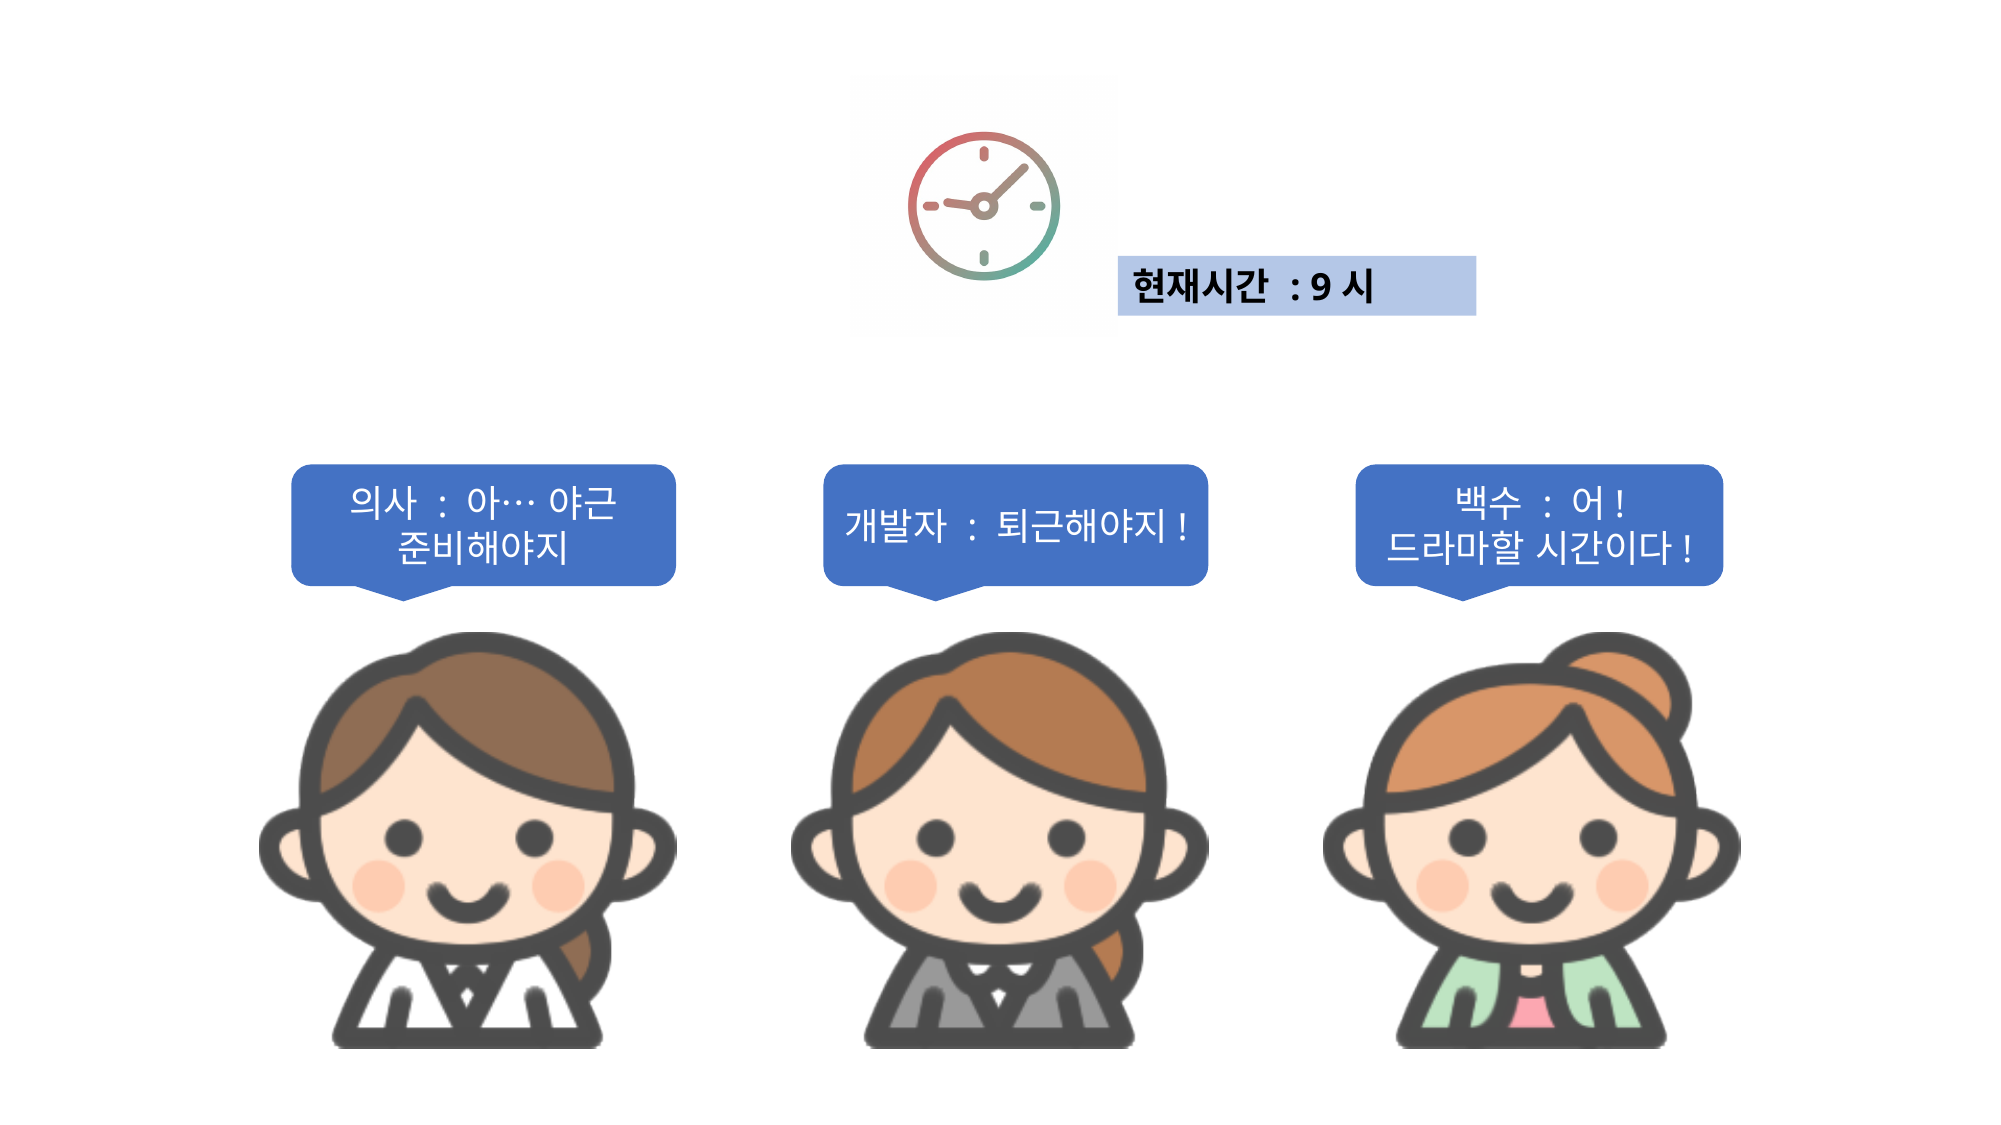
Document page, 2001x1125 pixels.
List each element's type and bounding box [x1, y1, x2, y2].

text_box [259, 75, 1741, 1049]
